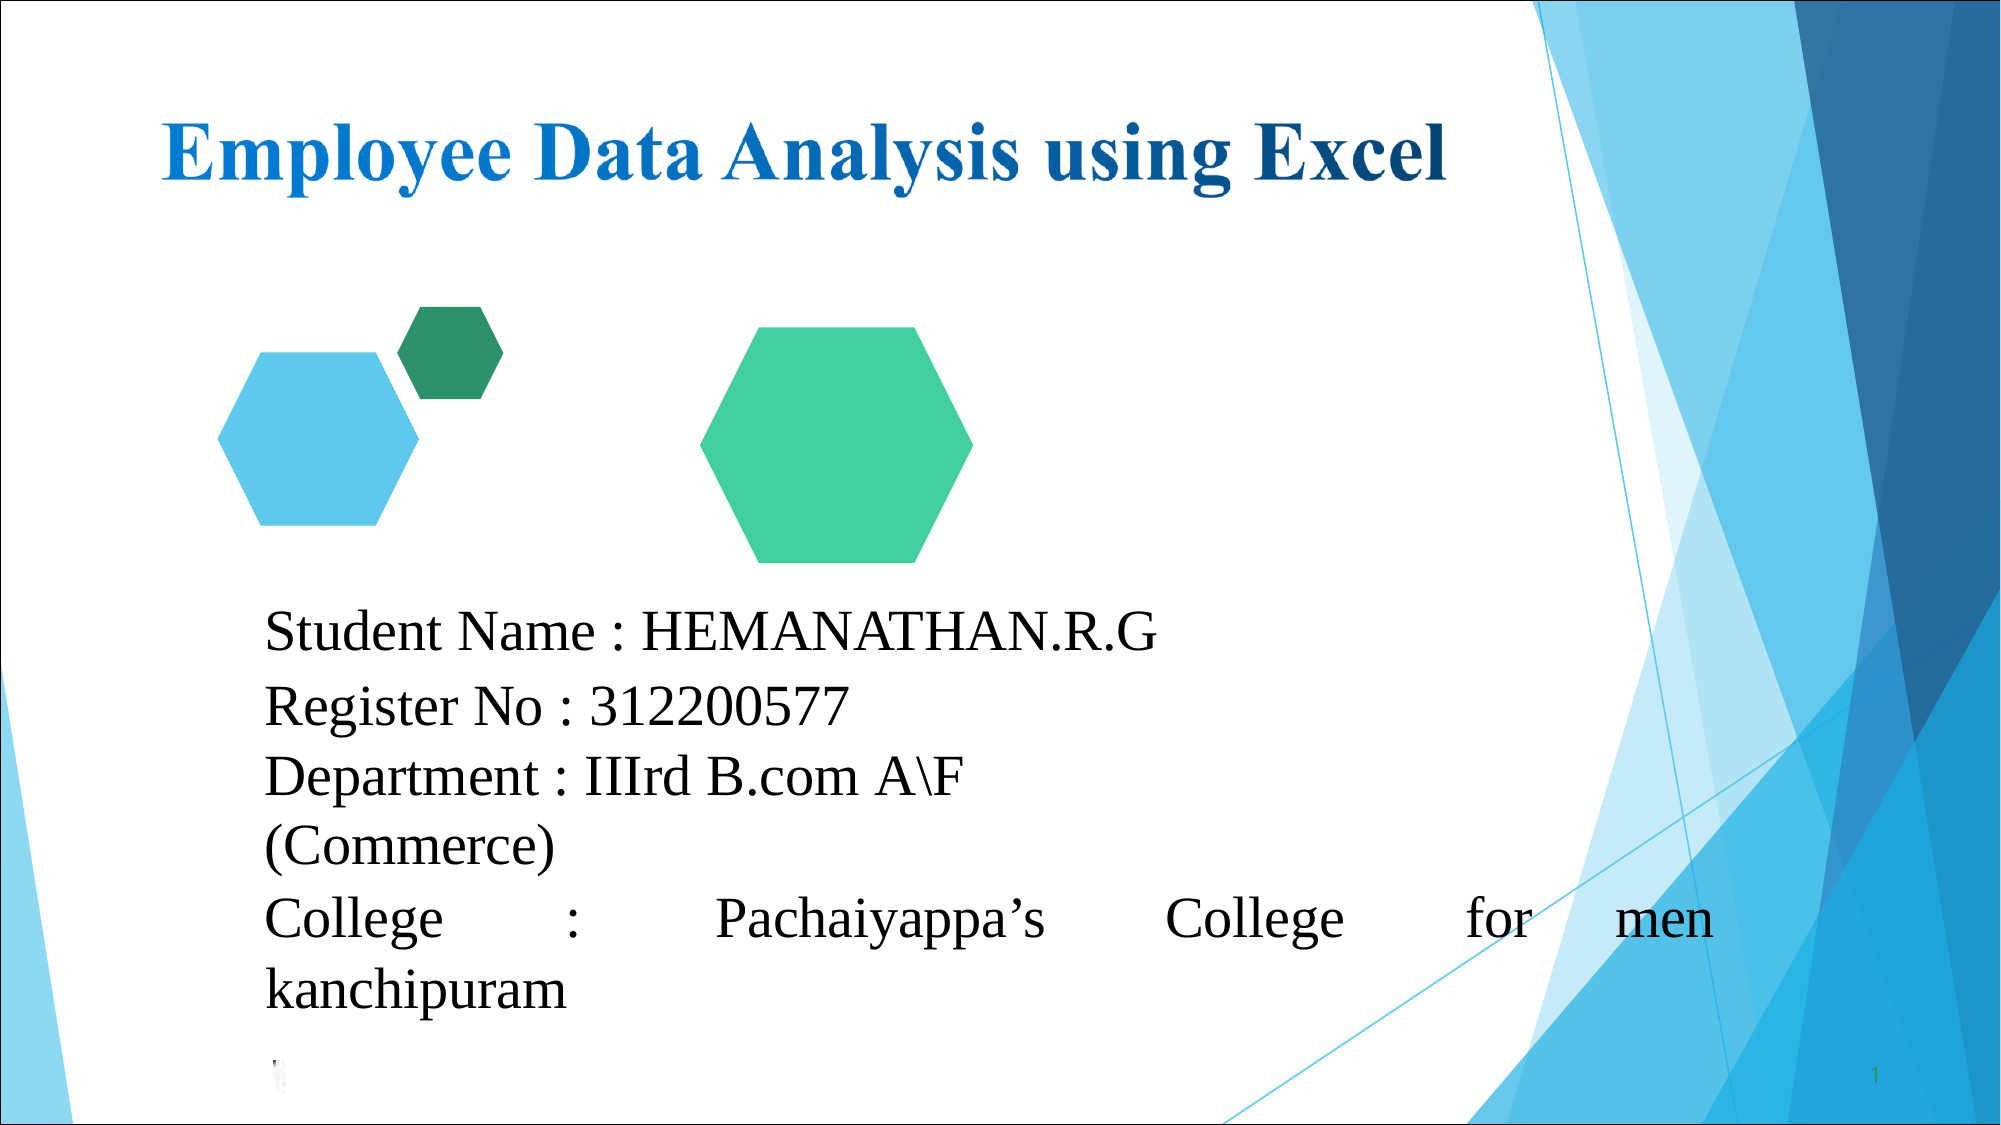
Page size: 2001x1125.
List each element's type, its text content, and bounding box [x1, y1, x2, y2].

text_box [699, 327, 974, 564]
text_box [217, 306, 504, 526]
picture [272, 1060, 286, 1094]
slide_number 1 [1862, 1059, 1890, 1125]
picture [161, 121, 1447, 198]
text_box Student Name : HEMANATHAN.R.G Register No : 312200577 Department : IIIrd B.com A\F (Commerce) College : Pachaiyappa’s College for men kanchipuram [262, 587, 1738, 1021]
